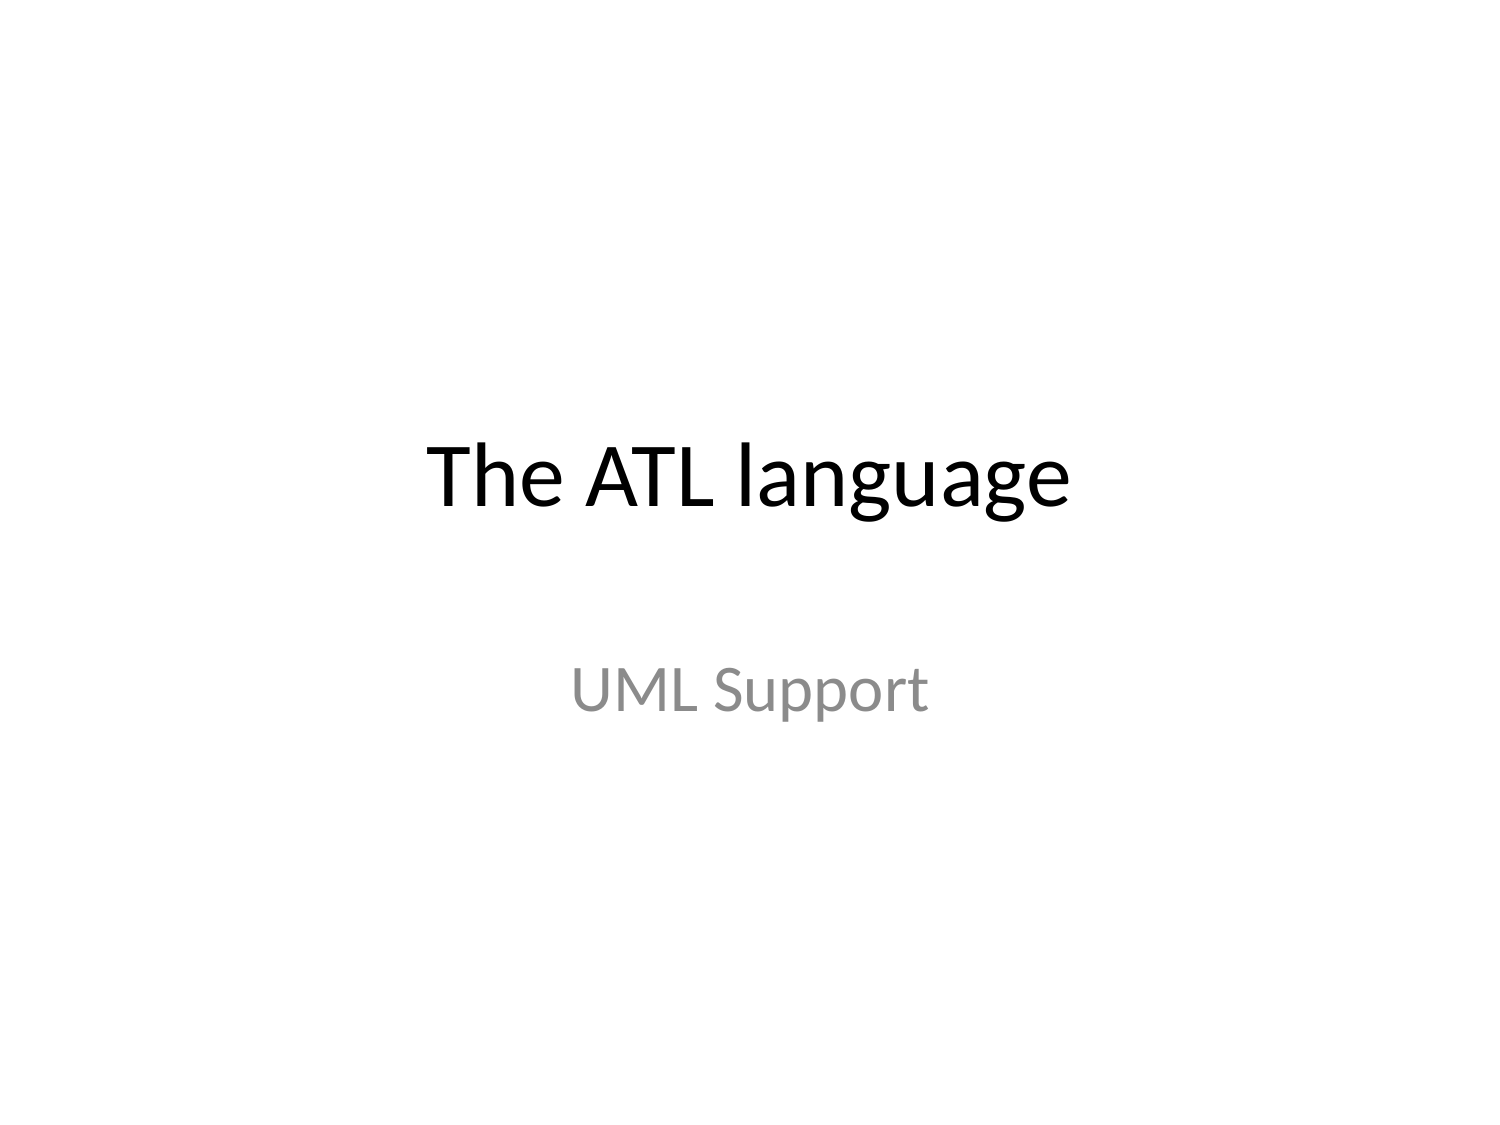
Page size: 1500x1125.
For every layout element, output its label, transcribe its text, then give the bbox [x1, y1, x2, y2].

subtitle UML Support [225, 637, 1275, 925]
title The ATL language [112, 349, 1388, 591]
